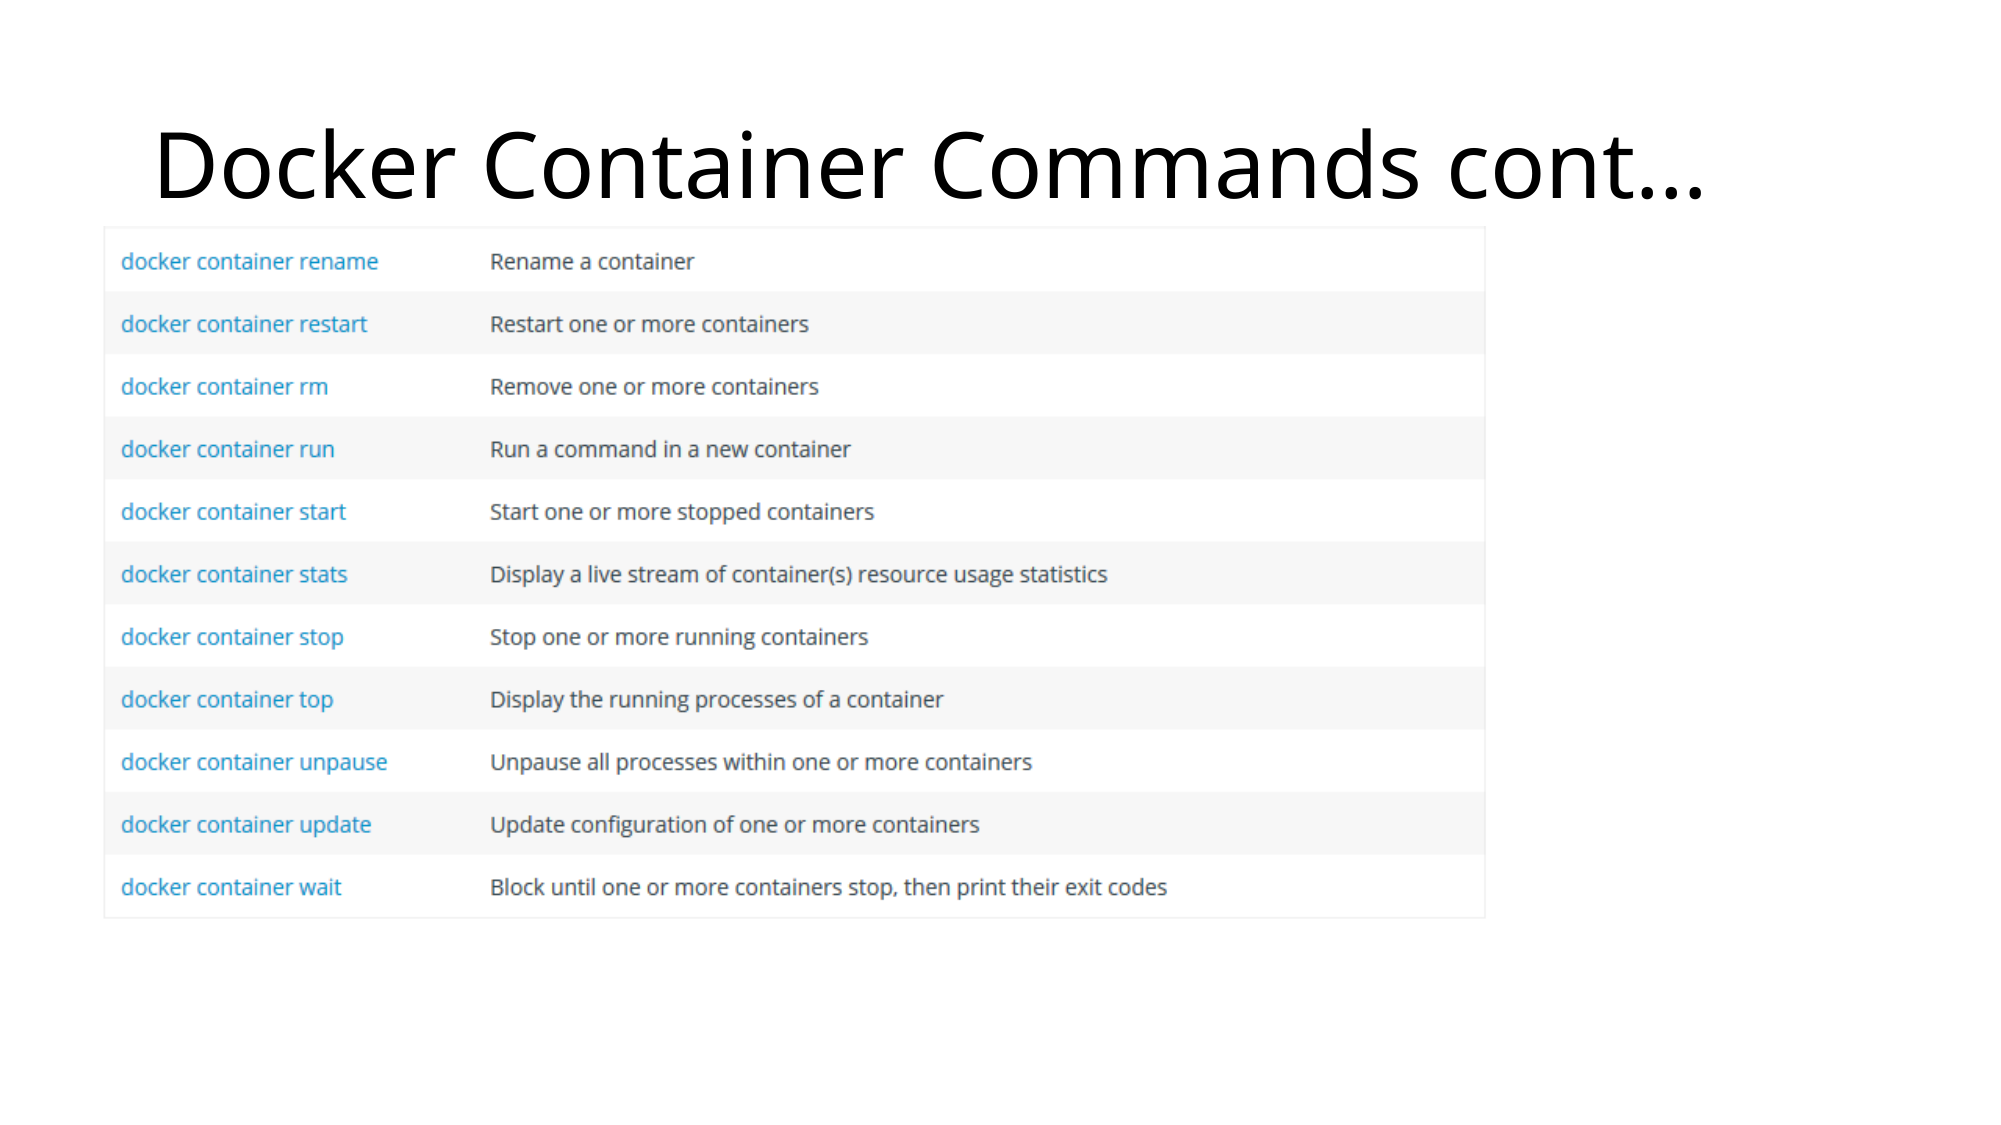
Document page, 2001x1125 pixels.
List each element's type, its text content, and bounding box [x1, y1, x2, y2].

picture [96, 226, 1497, 933]
text_box Docker Container Commands cont… [137, 59, 1863, 278]
